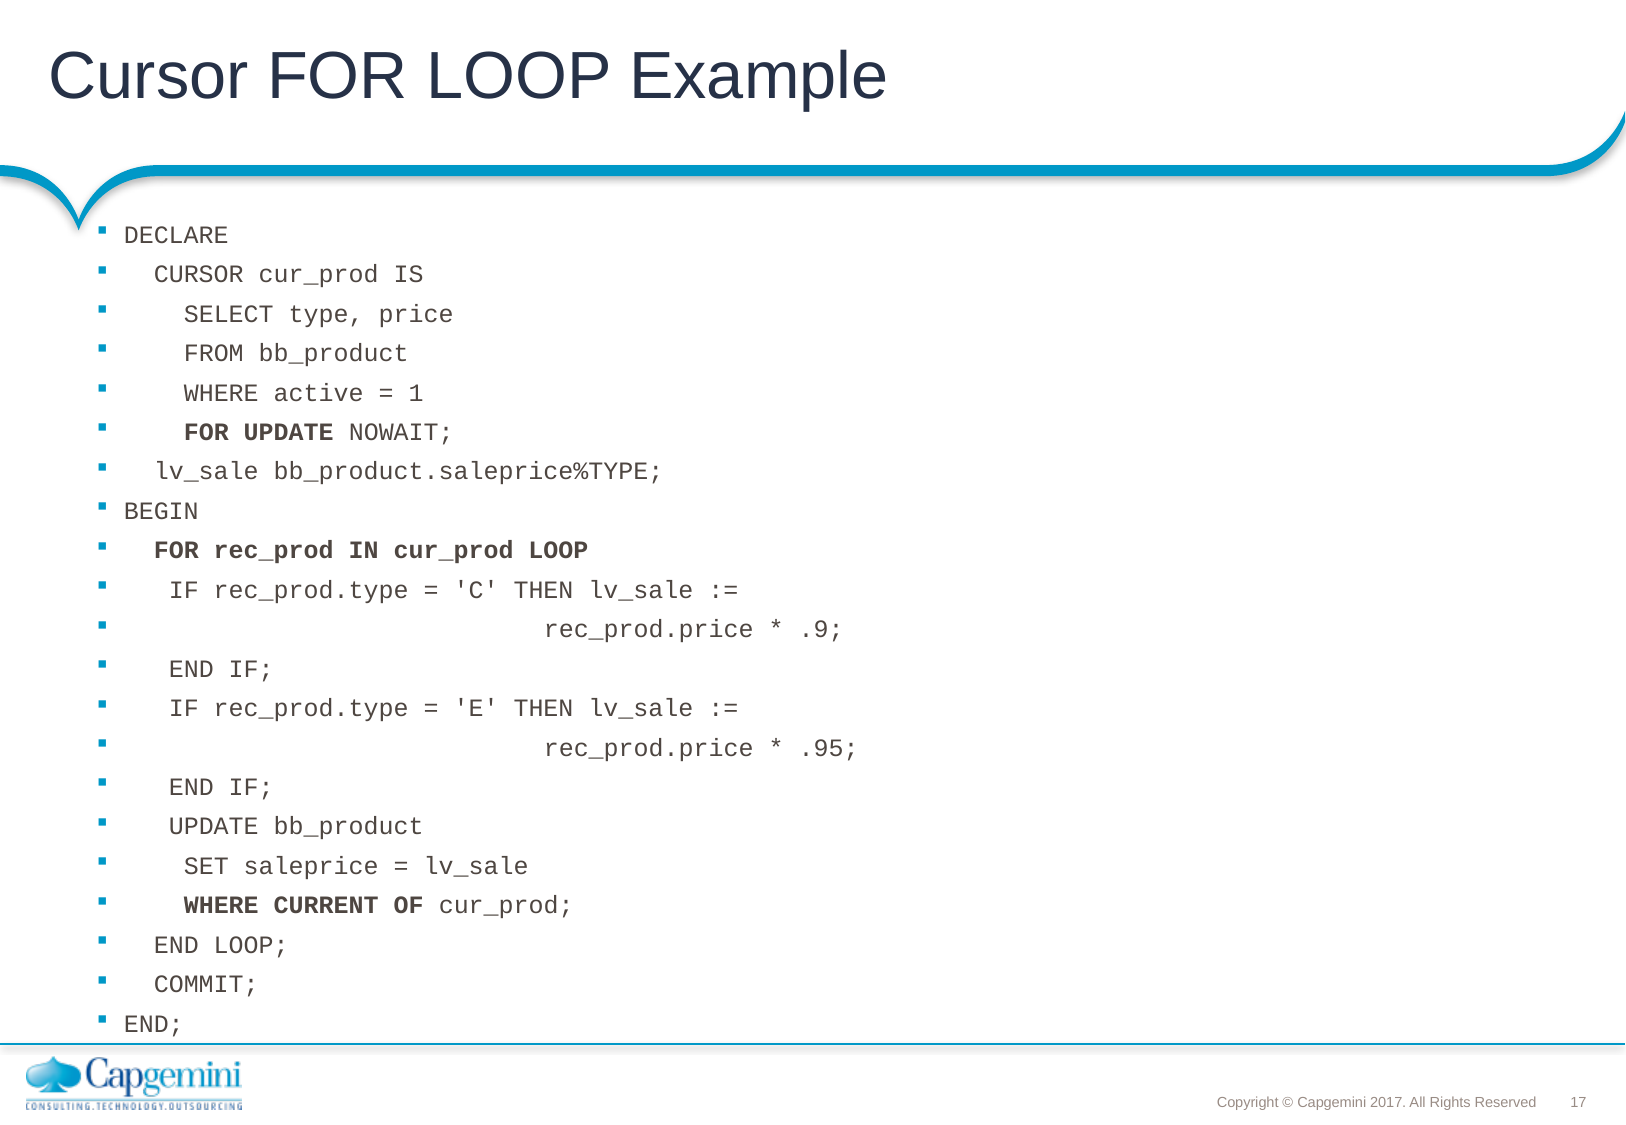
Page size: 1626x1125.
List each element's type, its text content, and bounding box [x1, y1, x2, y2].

title Cursor FOR LOOP Example [0, 22, 1242, 134]
picture [26, 1056, 242, 1110]
list DECLARE CURSOR cur_prod IS SELECT type, price FROM bb_product WHERE active = 1 FOR UPDATE NOWAIT; lv_sale bb_product.saleprice%TYPE; BEGIN FOR rec_prod IN cur_prod LOOP IF rec_prod.type = 'C' THEN lv_sale := rec_prod.price * .9; END IF; IF rec_prod.type = 'E' THEN lv_sale := rec_prod.price * .95; END IF; UPDATE bb_product SET saleprice = lv_sale WHERE CURRENT OF cur_prod; END LOOP; COMMIT; END; [78, 167, 1501, 981]
